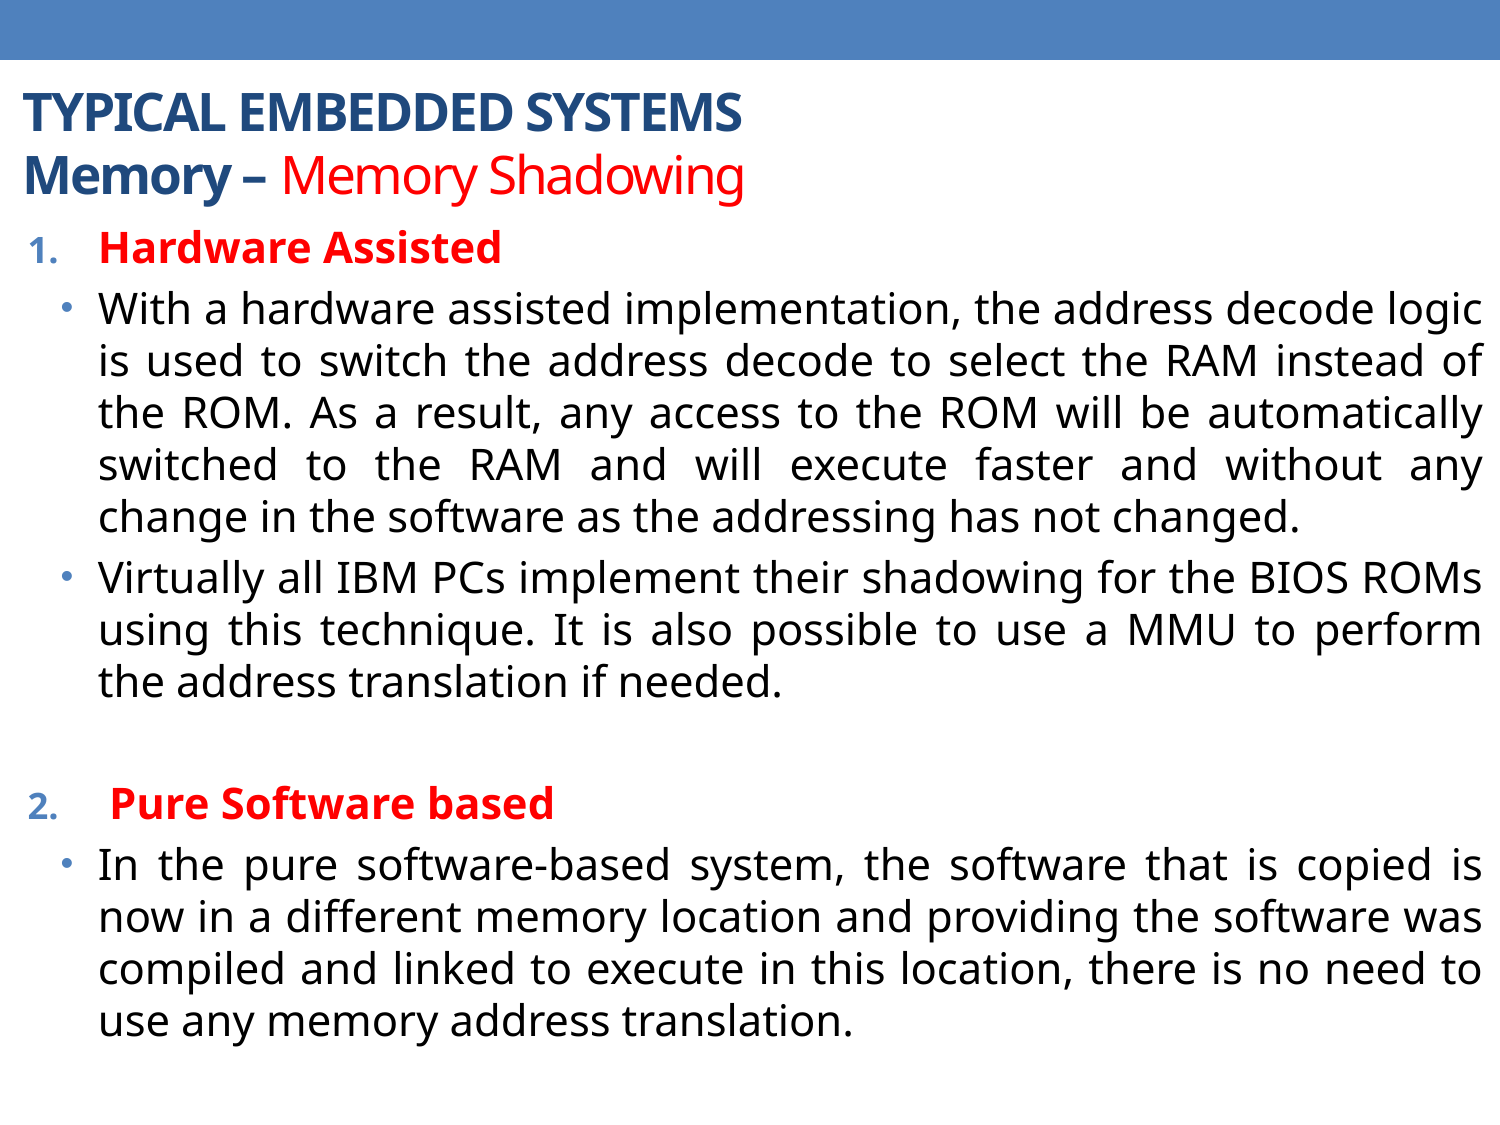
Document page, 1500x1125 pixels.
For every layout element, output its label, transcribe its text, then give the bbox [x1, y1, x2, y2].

list Hardware Assisted With a hardware assisted implementation, the address decode logic is used to switch the address decode to select the RAM instead of the ROM. As a result, any access to the ROM will be automatically switched to the RAM and will execute faster and without any change in the software as the addressing has not changed. Virtually all IBM PCs implement their shadowing for the BIOS ROMs using this technique. It is also possible to use a MMU to perform the address translation if needed. Pure Software based In the pure software-based system, the software that is copied is now in a different memory location and providing the software was compiled and linked to execute in this location, there is no need to use any memory address translation. [12, 212, 1500, 1088]
title TYPICAL EMBEDDED SYSTEMS Memory – Memory Shadowing [7, 69, 1470, 214]
